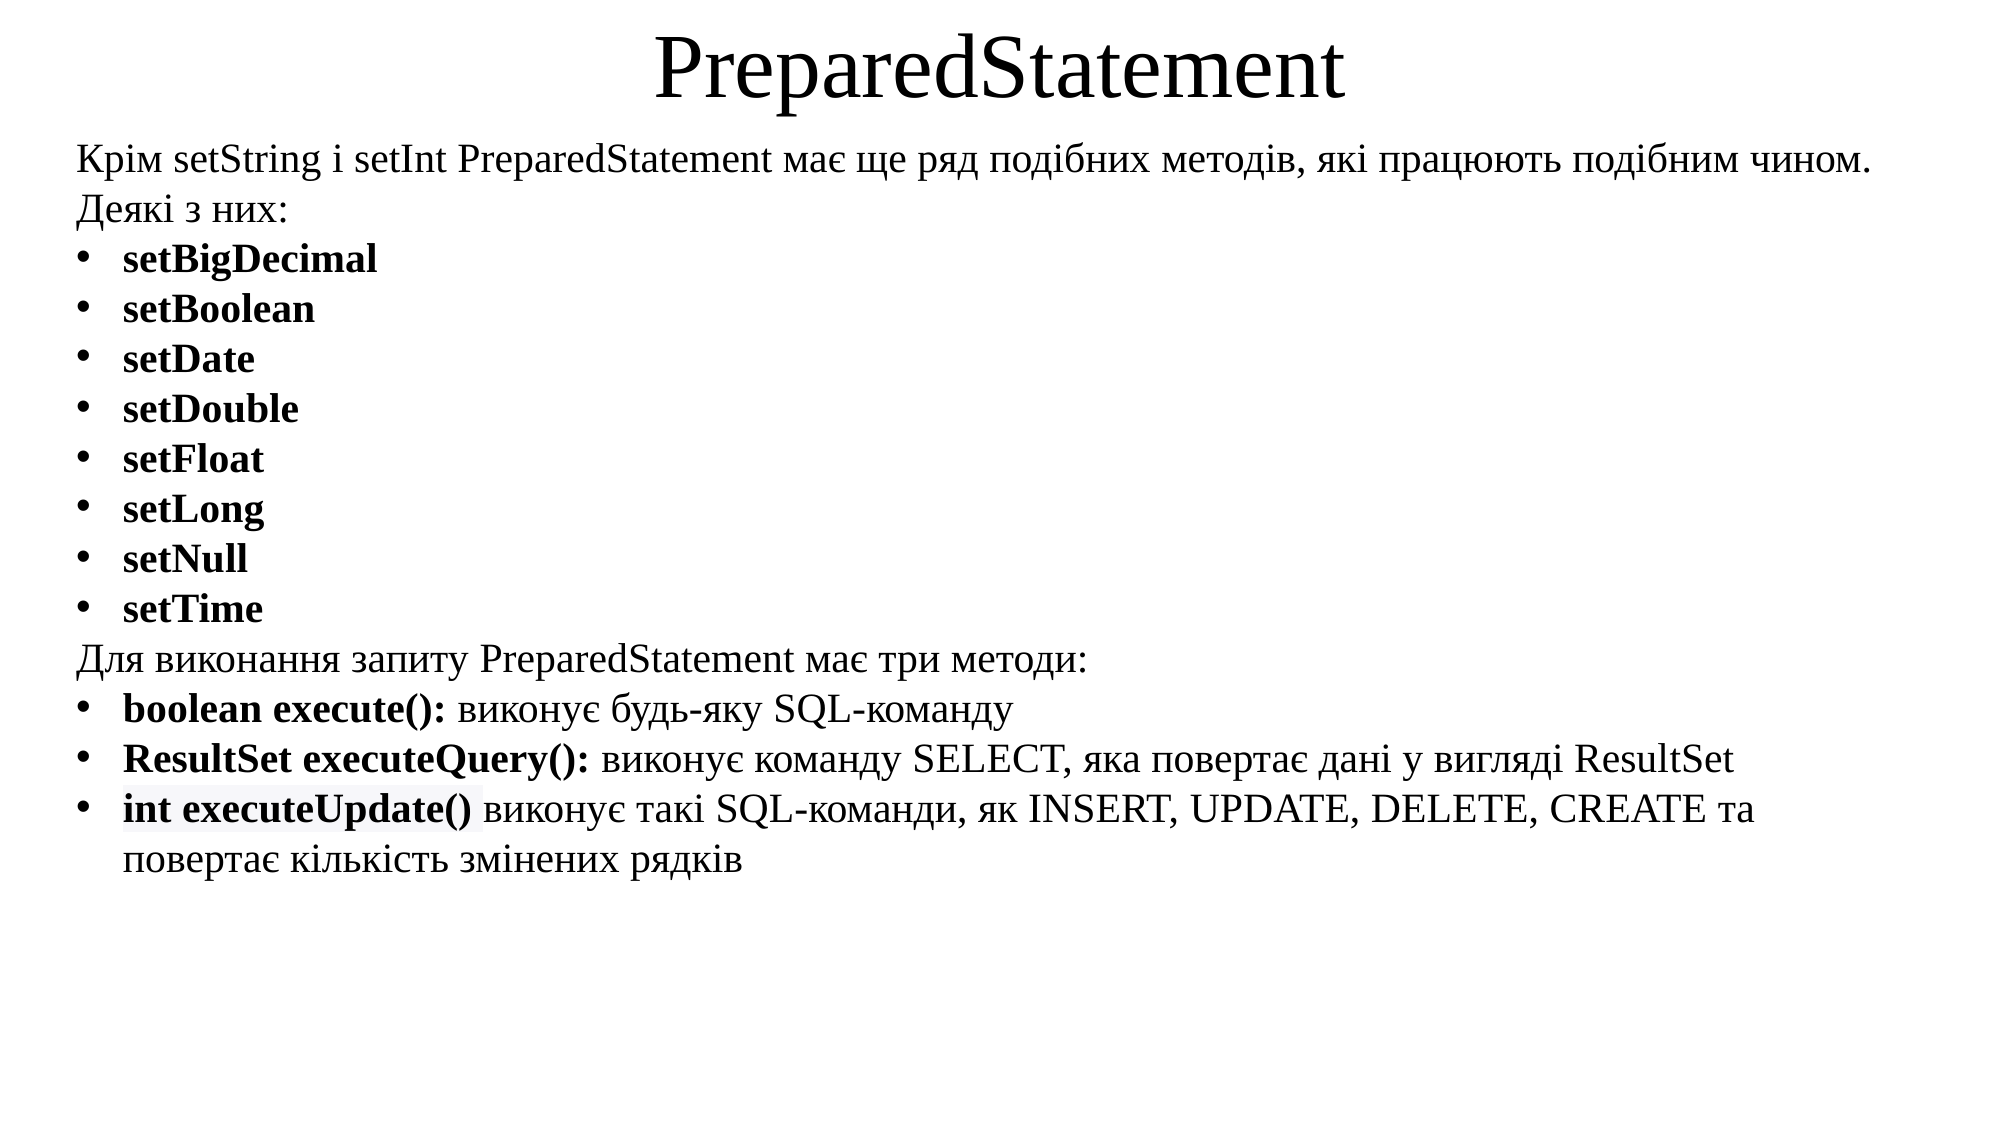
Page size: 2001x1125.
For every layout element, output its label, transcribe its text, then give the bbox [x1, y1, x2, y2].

title PreparedStatement [0, 0, 2000, 136]
text_box Крім setString і setInt PreparedStatement має ще ряд подібних методів, які працюють подібним чином. Деякі з них: setBigDecimal setBoolean setDate setDouble setFloat setLong setNull setTime Для виконання запиту PreparedStatement має три методи: boolean execute(): виконує будь-яку SQL-команду ResultSet executeQuery(): виконує команду SELECT, яка повертає дані у вигляді ResultSet int executeUpdate() виконує такі SQL-команди, як INSERT, UPDATE, DELETE, CREATE та повертає кількість змінених рядків [61, 136, 1902, 889]
